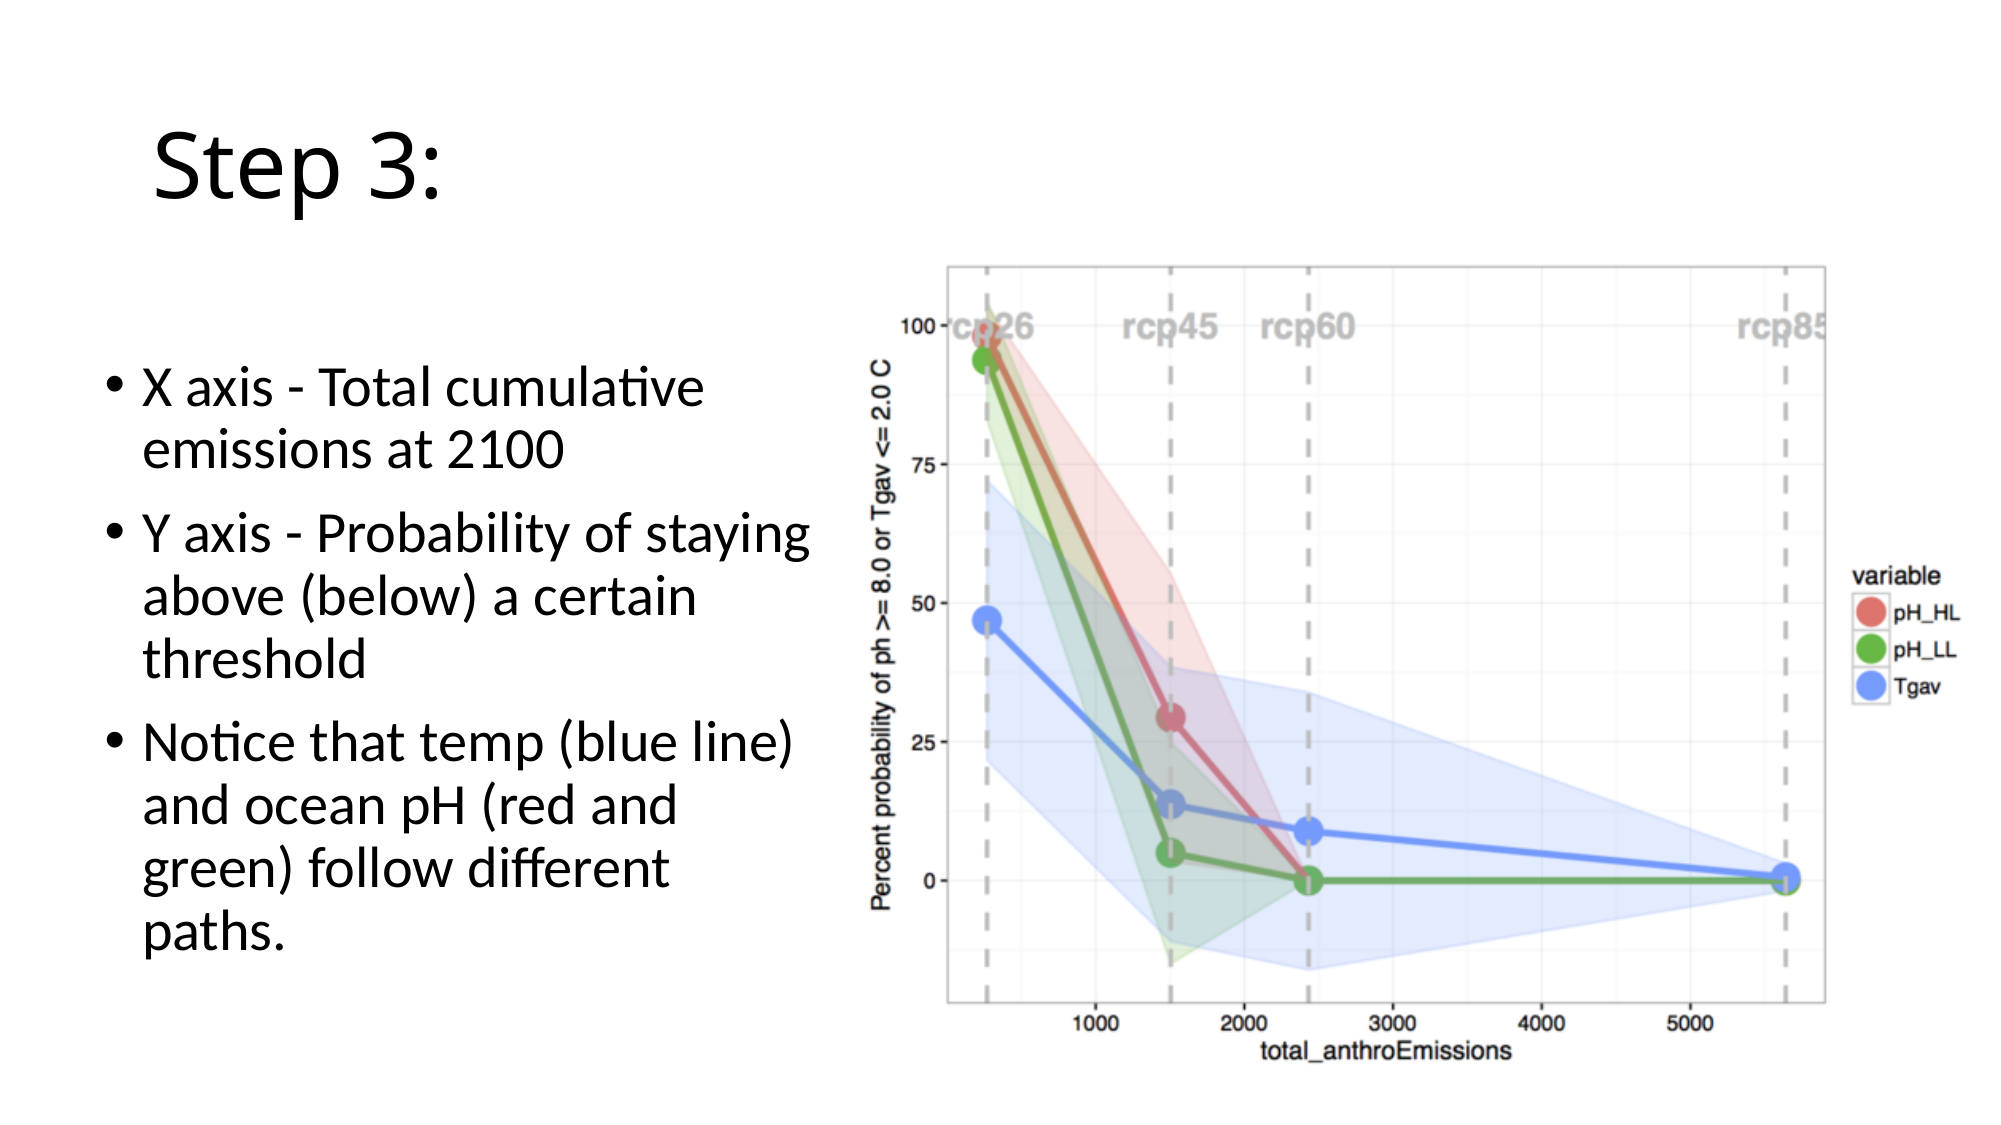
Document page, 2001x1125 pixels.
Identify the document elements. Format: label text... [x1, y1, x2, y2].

list X axis - Total cumulative emissions at 2100 Y axis - Probability of staying above (below) a certain threshold Notice that temp (blue line) and ocean pH (red and green) follow different paths. [89, 277, 832, 992]
picture [854, 254, 2000, 1077]
title Step 3: [137, 59, 1863, 278]
